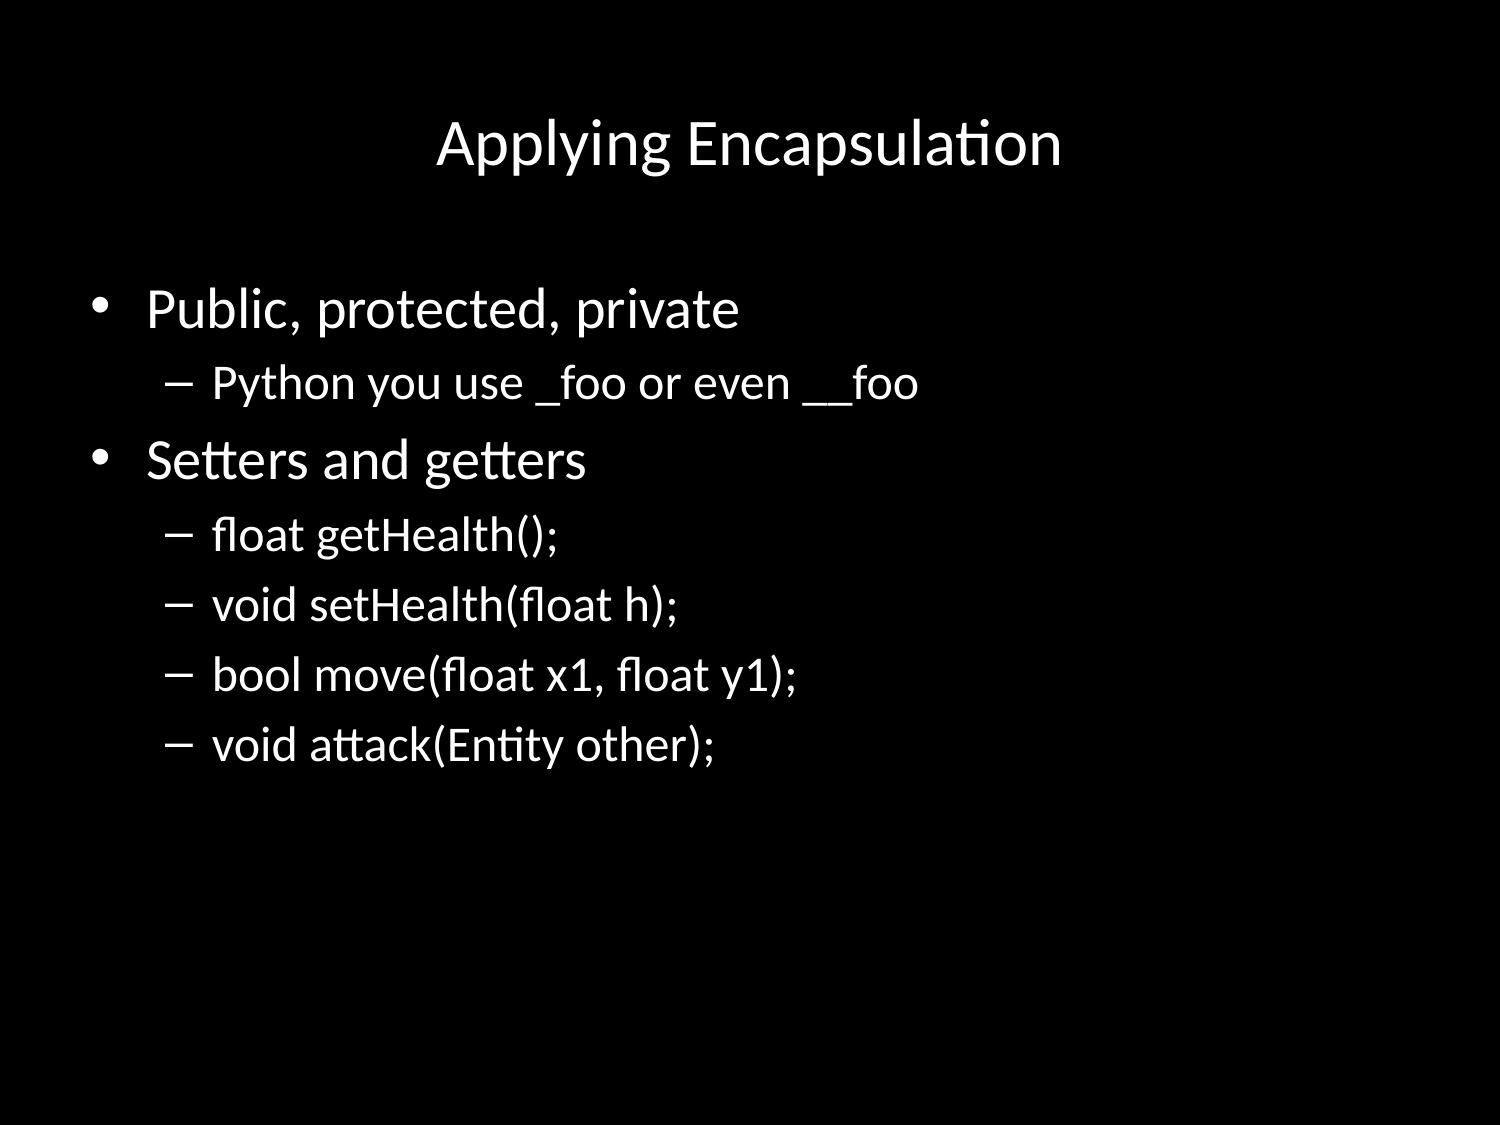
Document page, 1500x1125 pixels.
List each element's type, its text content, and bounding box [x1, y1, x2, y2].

list Public, protected, private Python you use _foo or even __foo Setters and getters float getHealth(); void setHealth(float h); bool move(float x1, float y1); void attack(Entity other); [75, 262, 1425, 1005]
title Applying Encapsulation [75, 45, 1425, 233]
